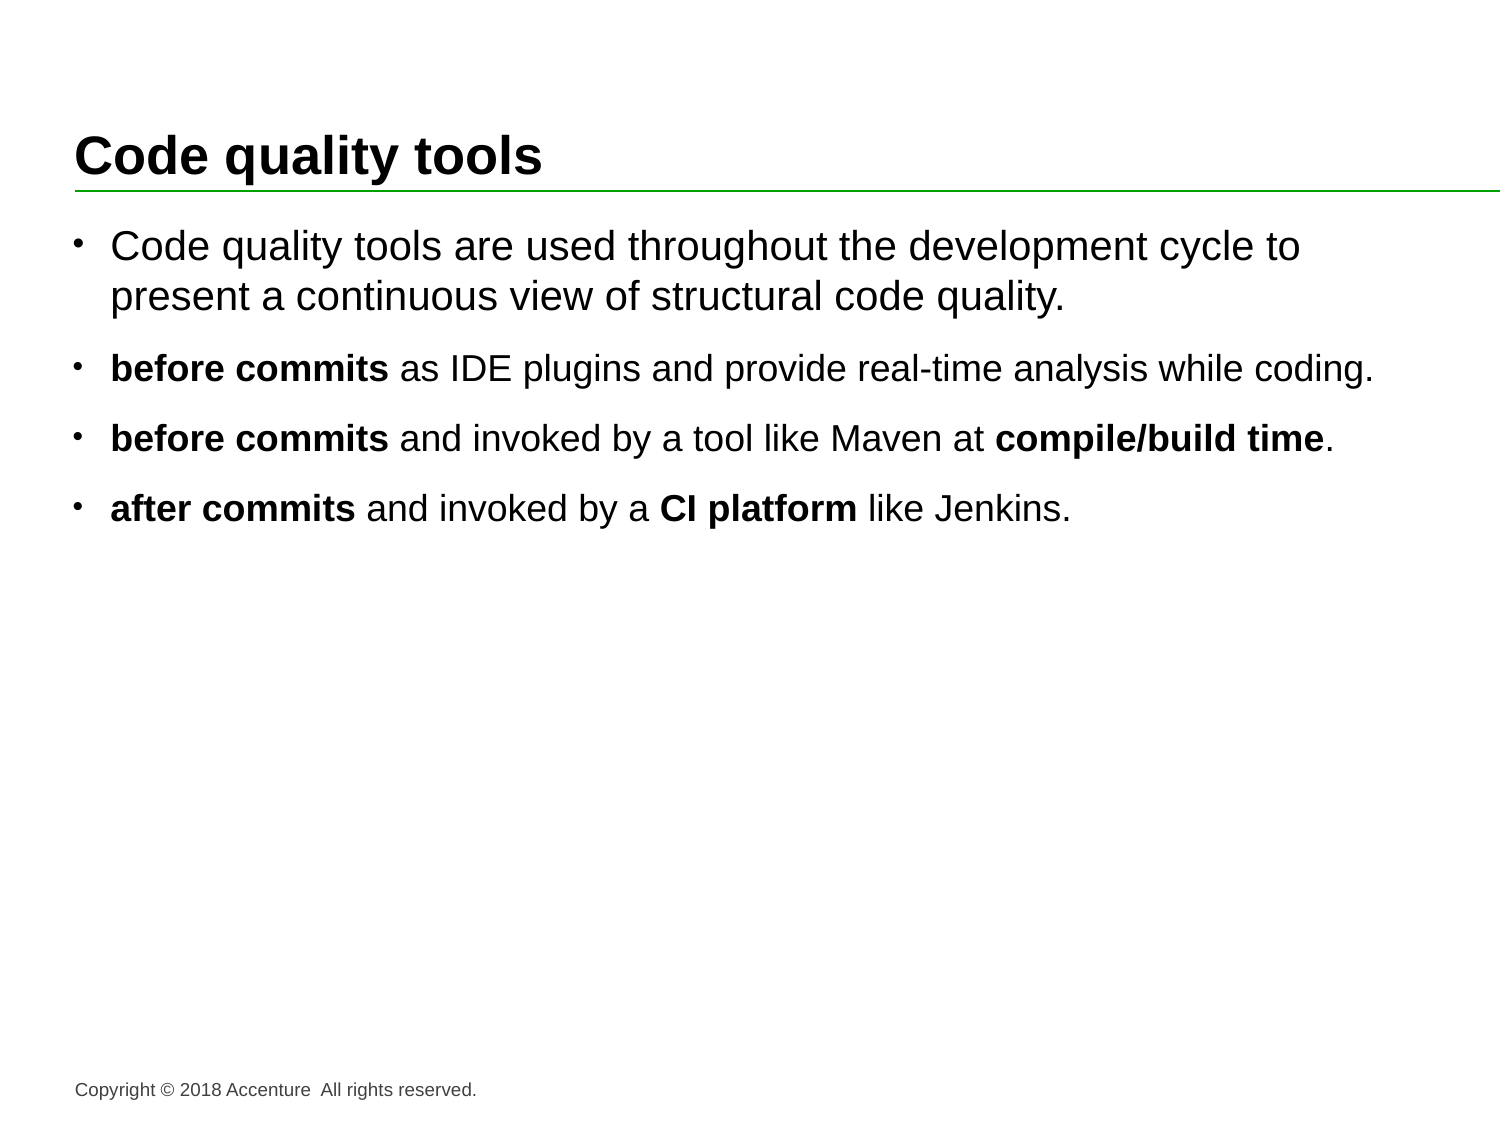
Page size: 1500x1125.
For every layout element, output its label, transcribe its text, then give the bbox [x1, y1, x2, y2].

footer Copyright © 2018 Accenture All rights reserved. [74, 1079, 741, 1100]
title Code quality tools [74, 56, 1421, 186]
list Code quality tools are used throughout the development cycle to present a continuous view of structural code quality. before commits as IDE plugins and provide real-time analysis while coding. before commits and invoked by a tool like Maven at compile/build time. after commits and invoked by a CI platform like Jenkins. [72, 218, 1423, 1079]
